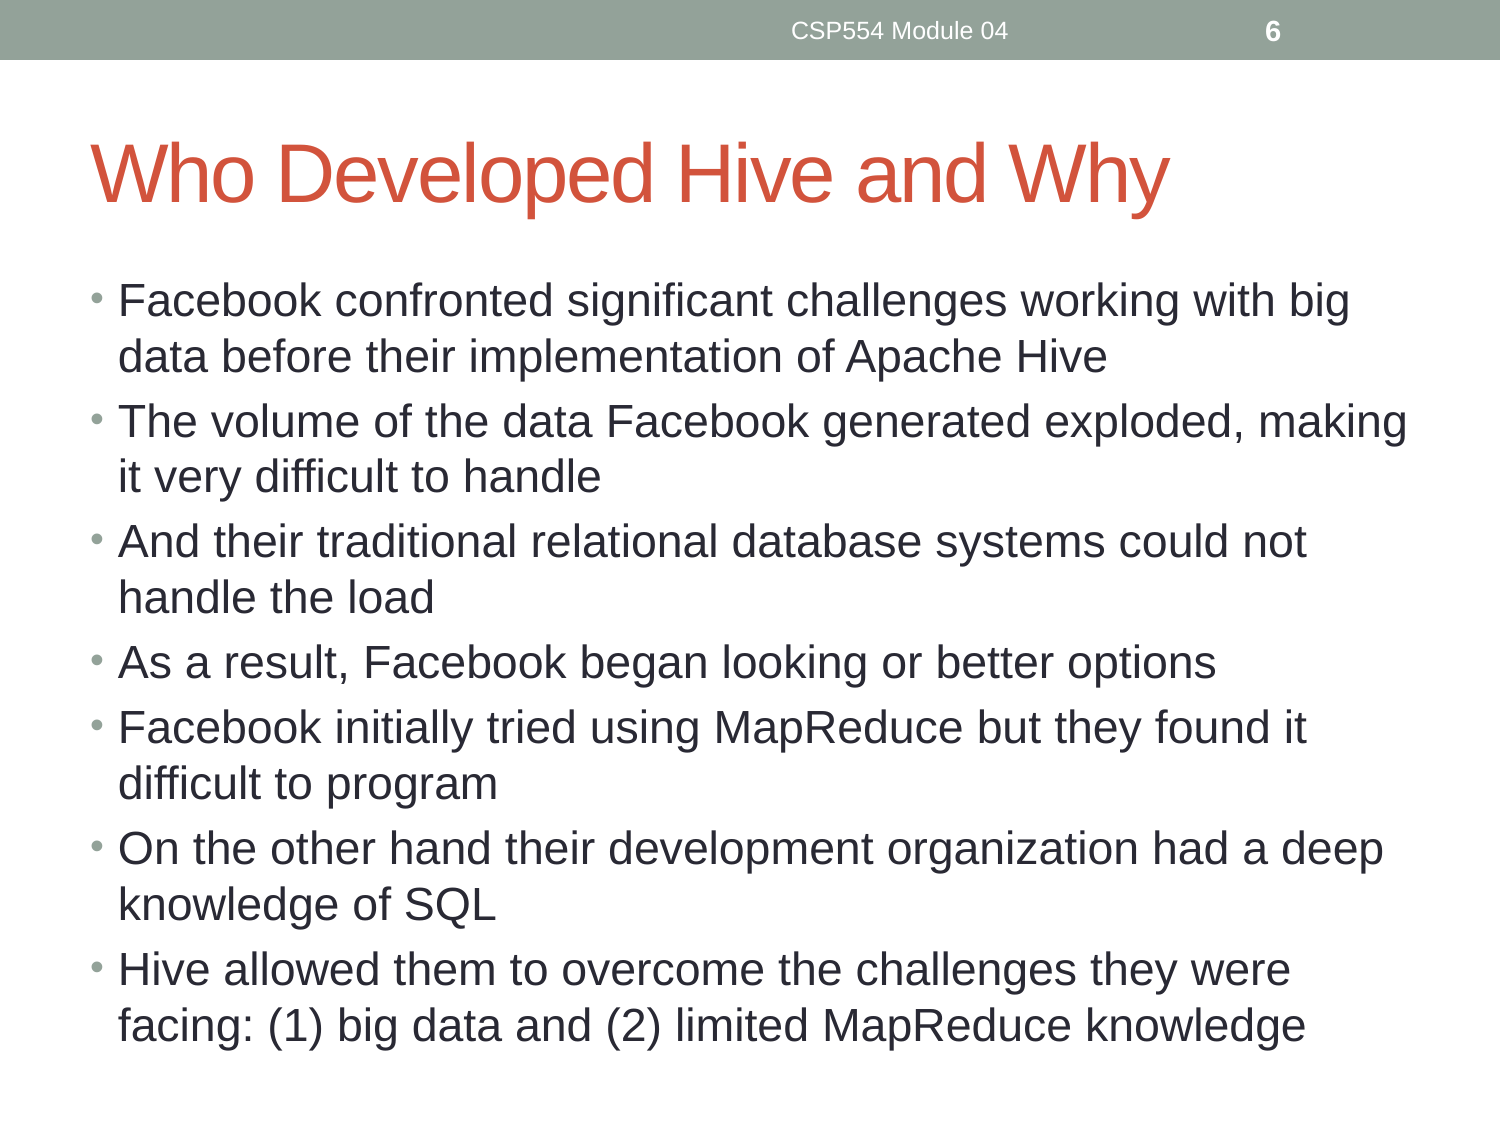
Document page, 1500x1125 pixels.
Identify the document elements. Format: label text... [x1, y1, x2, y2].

list Facebook confronted significant challenges working with big data before their implementation of Apache Hive The volume of the data Facebook generated exploded, making it very difficult to handle And their traditional relational database systems could not handle the load As a result, Facebook began looking or better options Facebook initially tried using MapReduce but they found it difficult to program On the other hand their development organization had a deep knowledge of SQL Hive allowed them to overcome the challenges they were facing: (1) big data and (2) limited MapReduce knowledge [75, 262, 1425, 1063]
footer CSP554 Module 04 [562, 3, 1238, 57]
slide_number 6 [1250, 3, 1425, 57]
title Who Developed Hive and Why [75, 87, 1425, 250]
